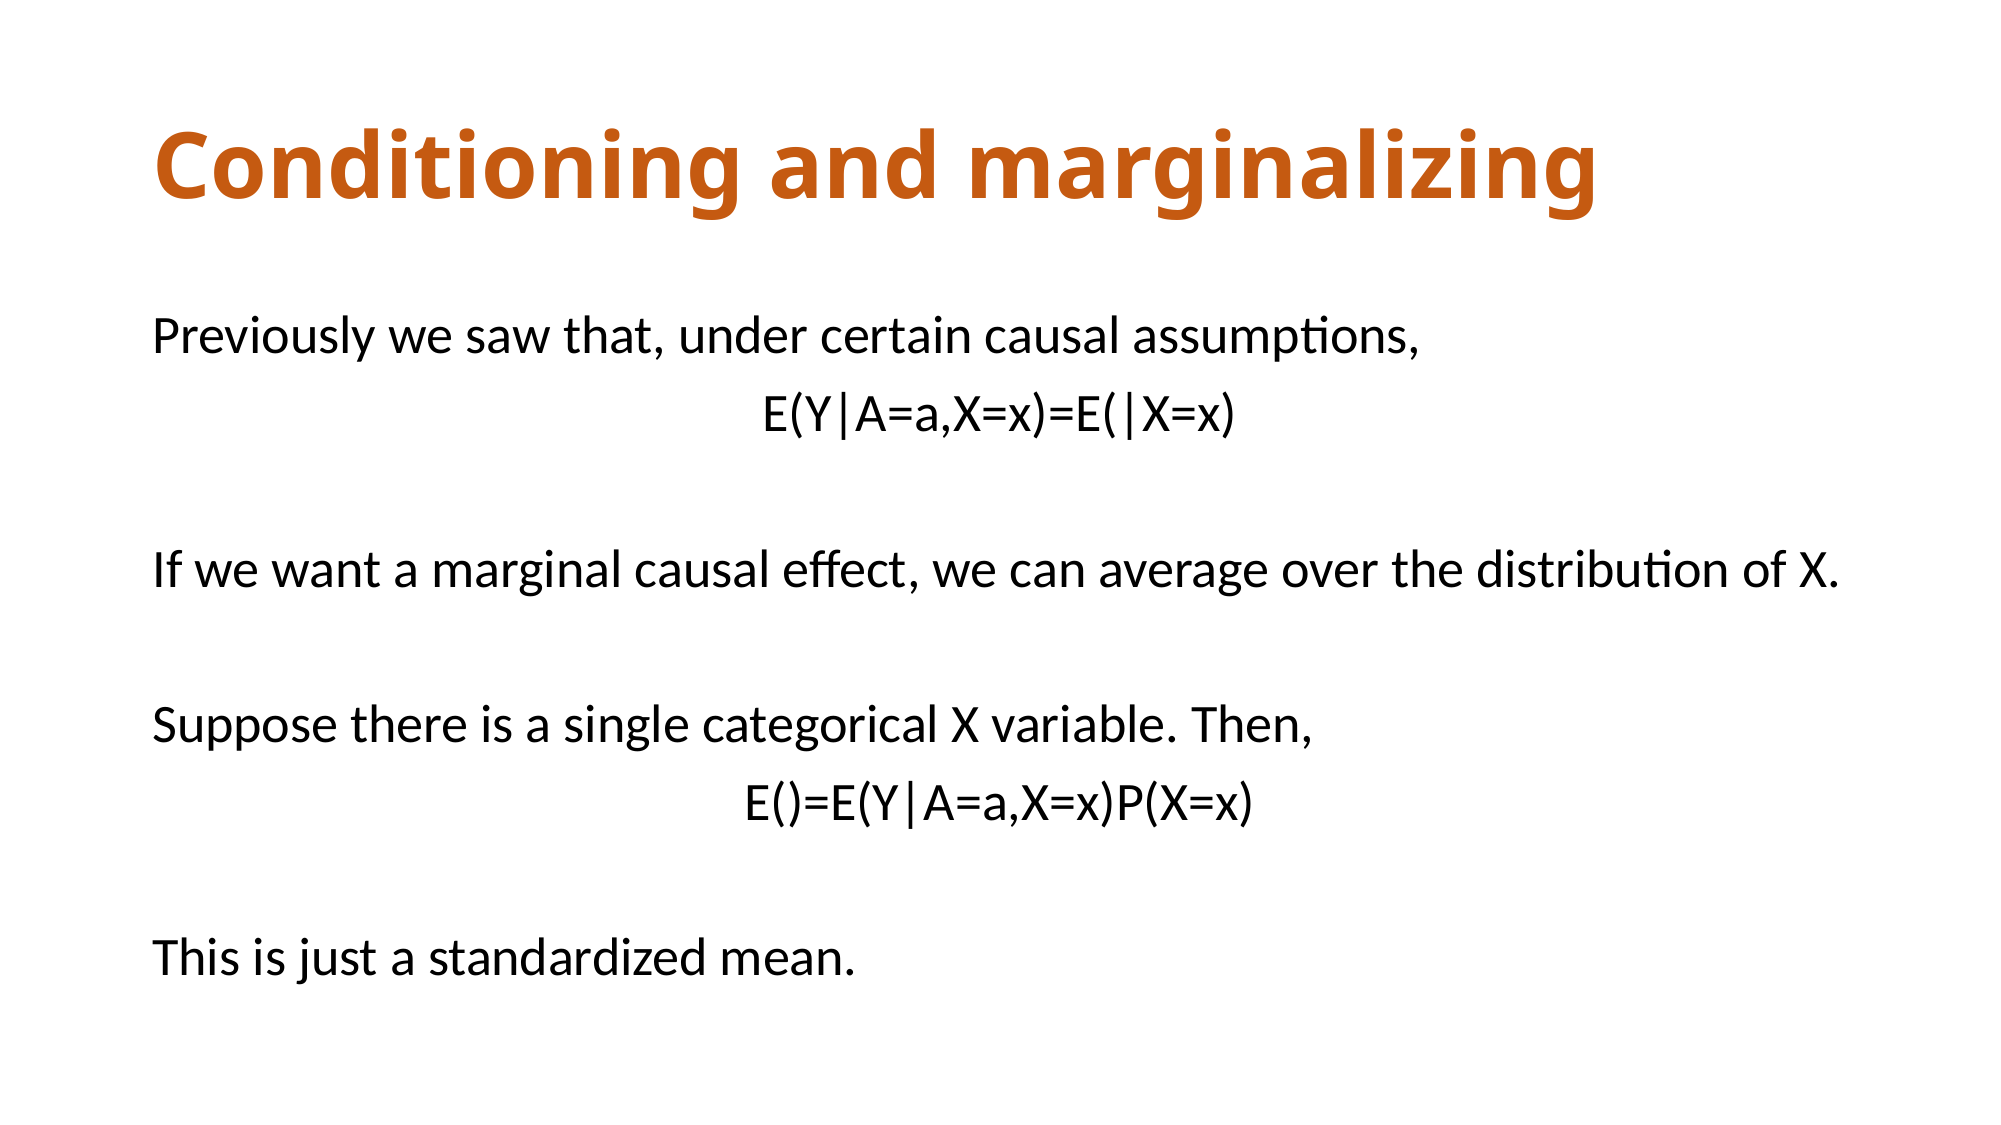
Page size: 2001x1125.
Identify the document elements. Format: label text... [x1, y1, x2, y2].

title Conditioning and marginalizing [137, 59, 1863, 278]
